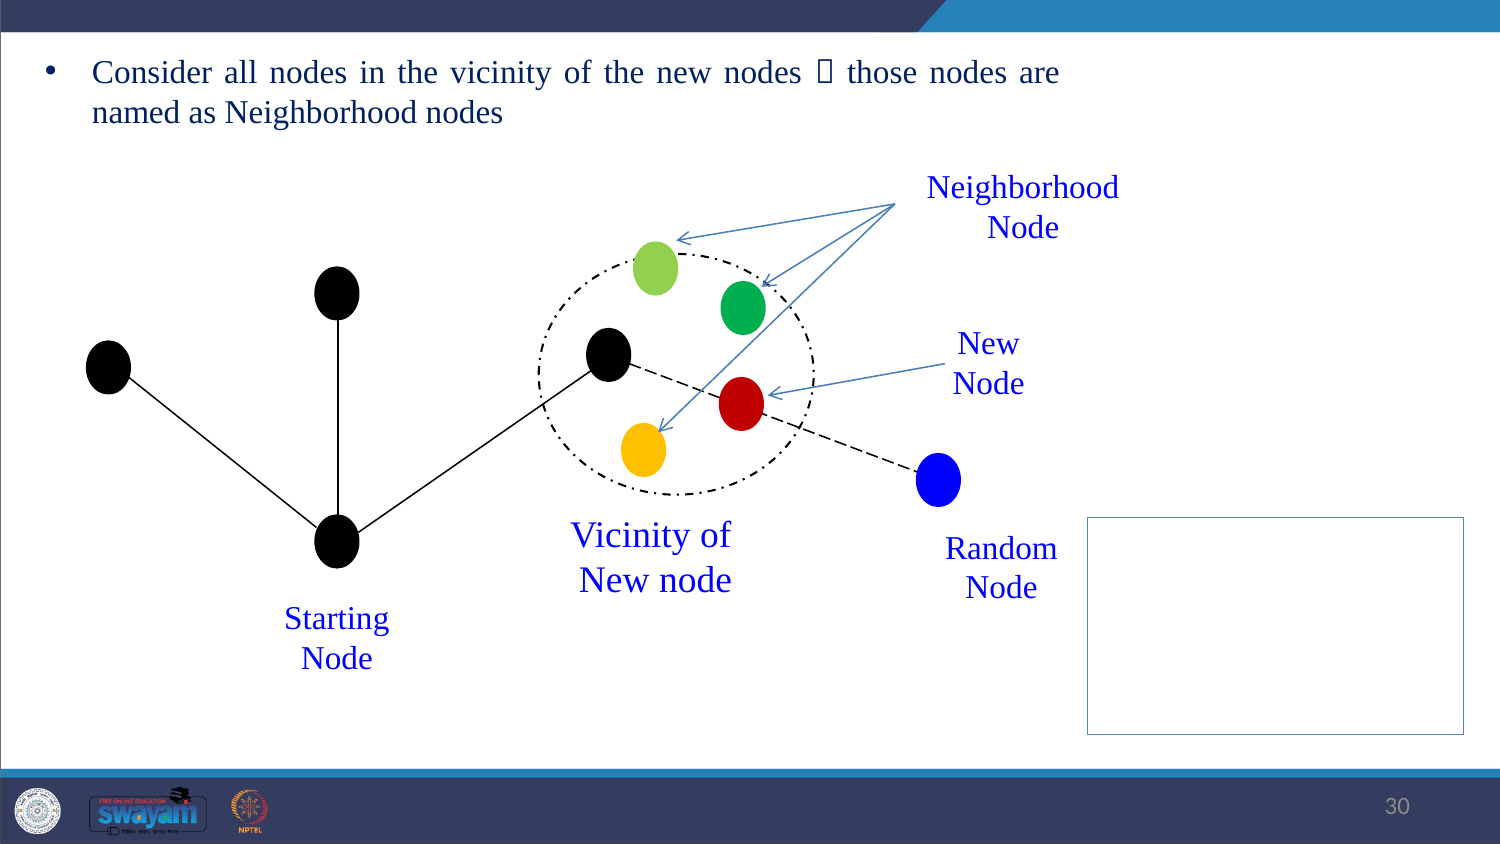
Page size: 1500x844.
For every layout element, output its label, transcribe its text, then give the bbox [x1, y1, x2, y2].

text_box [602, 377, 738, 497]
text_box Starting Node [268, 588, 406, 684]
text_box [586, 327, 632, 382]
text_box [128, 377, 317, 528]
text_box [915, 452, 961, 508]
text_box [314, 514, 360, 569]
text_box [357, 367, 596, 533]
slide_number 30 [1074, 782, 1425, 827]
text_box Vicinity of New node [555, 502, 757, 608]
text_box Neighborhood Node [894, 157, 1152, 253]
text_box Random Node [924, 518, 1078, 613]
text_box Consider all nodes in the vicinity of the new nodes  those nodes are named as Neighborhood nodes [30, 42, 1075, 138]
text_box [537, 259, 652, 365]
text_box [767, 363, 946, 396]
text_box [314, 266, 360, 321]
text_box [633, 241, 652, 296]
picture [0, 0, 1500, 844]
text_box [657, 203, 896, 433]
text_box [628, 363, 919, 473]
text_box [85, 340, 132, 395]
text_box New Node [919, 313, 1058, 409]
